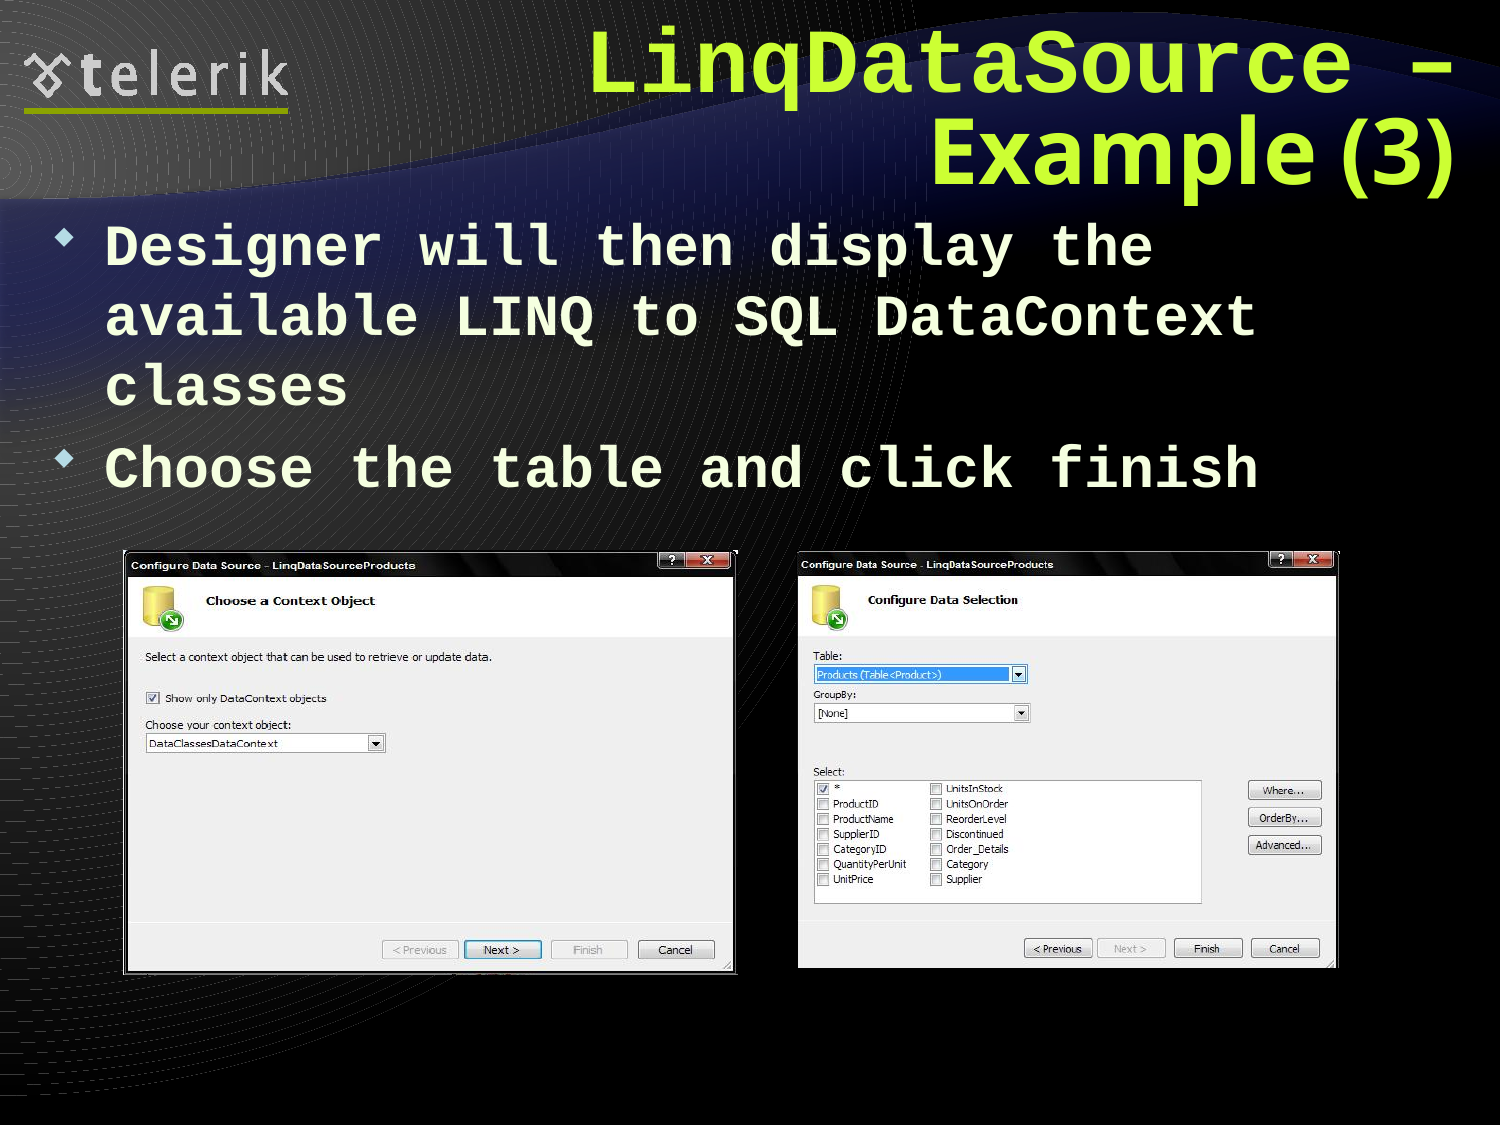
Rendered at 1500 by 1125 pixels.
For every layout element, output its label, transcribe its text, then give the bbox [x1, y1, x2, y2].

title LinqDataSource – Example (3) [407, 11, 1471, 161]
picture [796, 550, 1341, 969]
text_box Designer will then display the available LINQ to SQL DataContext classes Choose the table and click finish [37, 200, 1463, 1125]
picture [24, 49, 288, 114]
picture [123, 550, 739, 975]
